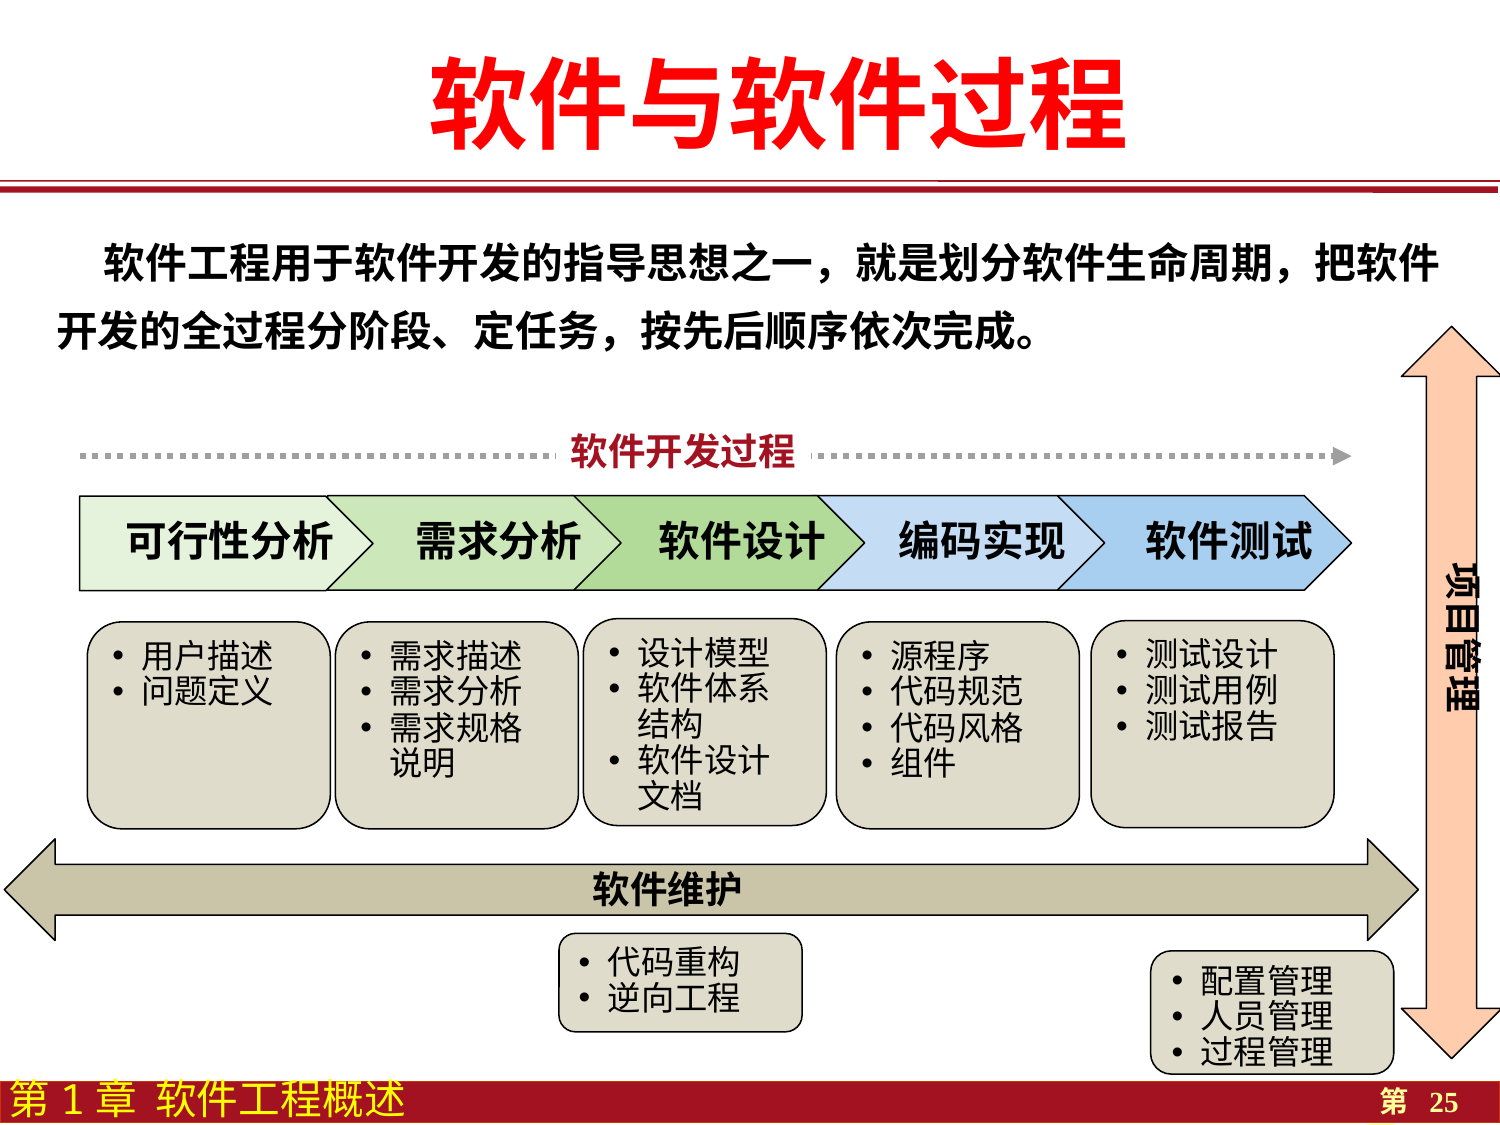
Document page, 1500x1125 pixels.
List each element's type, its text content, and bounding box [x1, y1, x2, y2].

text_box 测试设计 测试用例 测试报告 [1091, 620, 1335, 828]
text_box [771, 838, 1419, 941]
text_box 软件测试 [1058, 495, 1352, 591]
text_box [1401, 326, 1500, 547]
text_box 需求描述 需求分析 需求规格说明 [335, 621, 579, 829]
text_box 软件维护 [578, 858, 771, 919]
text_box 配置管理 人员管理 过程管理 [1150, 950, 1394, 1075]
text_box [4, 838, 578, 941]
text_box 软件开发过程 [556, 420, 811, 455]
text_box 软件与软件过程 [162, 49, 1394, 162]
text_box 软件工程用于软件开发的指导思想之一，就是划分软件生命周期，把软件开发的全过程分阶段、定任务，按先后顺序依次完成。 [41, 200, 1459, 374]
text_box 软件开发过程 [556, 465, 811, 481]
text_box 需求分析 [327, 495, 622, 591]
text_box 代码重构 逆向工程 [558, 933, 803, 1032]
text_box 源程序 代码规范 代码风格 组件 [836, 621, 1080, 829]
text_box 软件设计 [574, 495, 865, 591]
text_box 用户描述 问题定义 [87, 621, 331, 829]
text_box 可行性分析 [79, 496, 373, 591]
text_box [1401, 738, 1500, 1059]
text_box 项目管理 [1418, 547, 1495, 738]
text_box 设计模型 软件体系结构 软件设计文档 [583, 618, 827, 826]
text_box 编码实现 [818, 495, 1105, 591]
